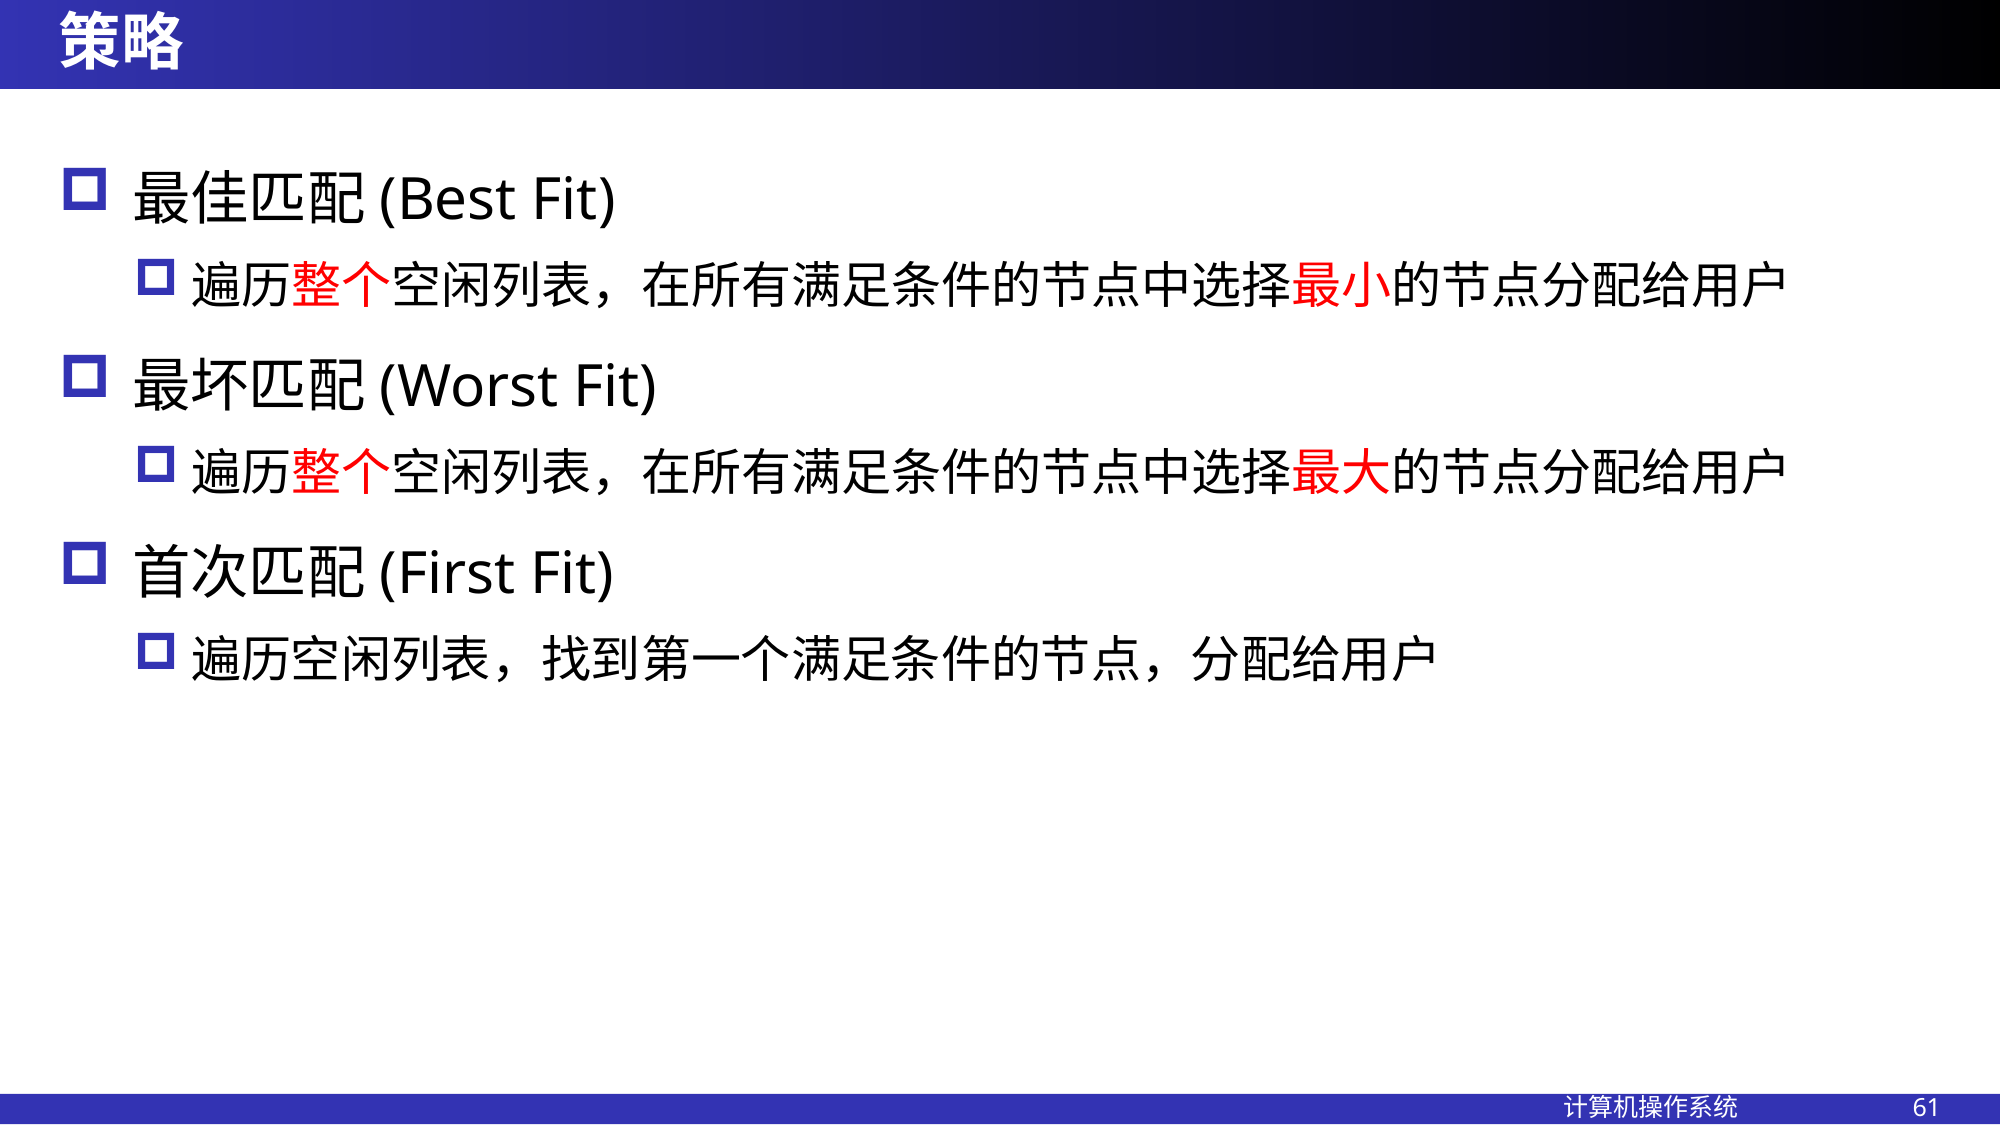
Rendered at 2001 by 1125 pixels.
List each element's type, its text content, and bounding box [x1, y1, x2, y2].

list 最佳匹配(Best Fit) 遍历整个空闲列表，在所有满足条件的节点中选择最小的节点分配给用户 最坏匹配(Worst Fit) 遍历整个空闲列表，在所有满足条件的节点中选择最大的节点分配给用户 首次匹配(First Fit) 遍历空闲列表，找到第一个满足条件的节点，分配给用户 [0, 88, 2000, 1093]
title 策略 [0, 0, 2000, 88]
slide_number 计算机操作系统 61 [0, 1093, 2000, 1125]
